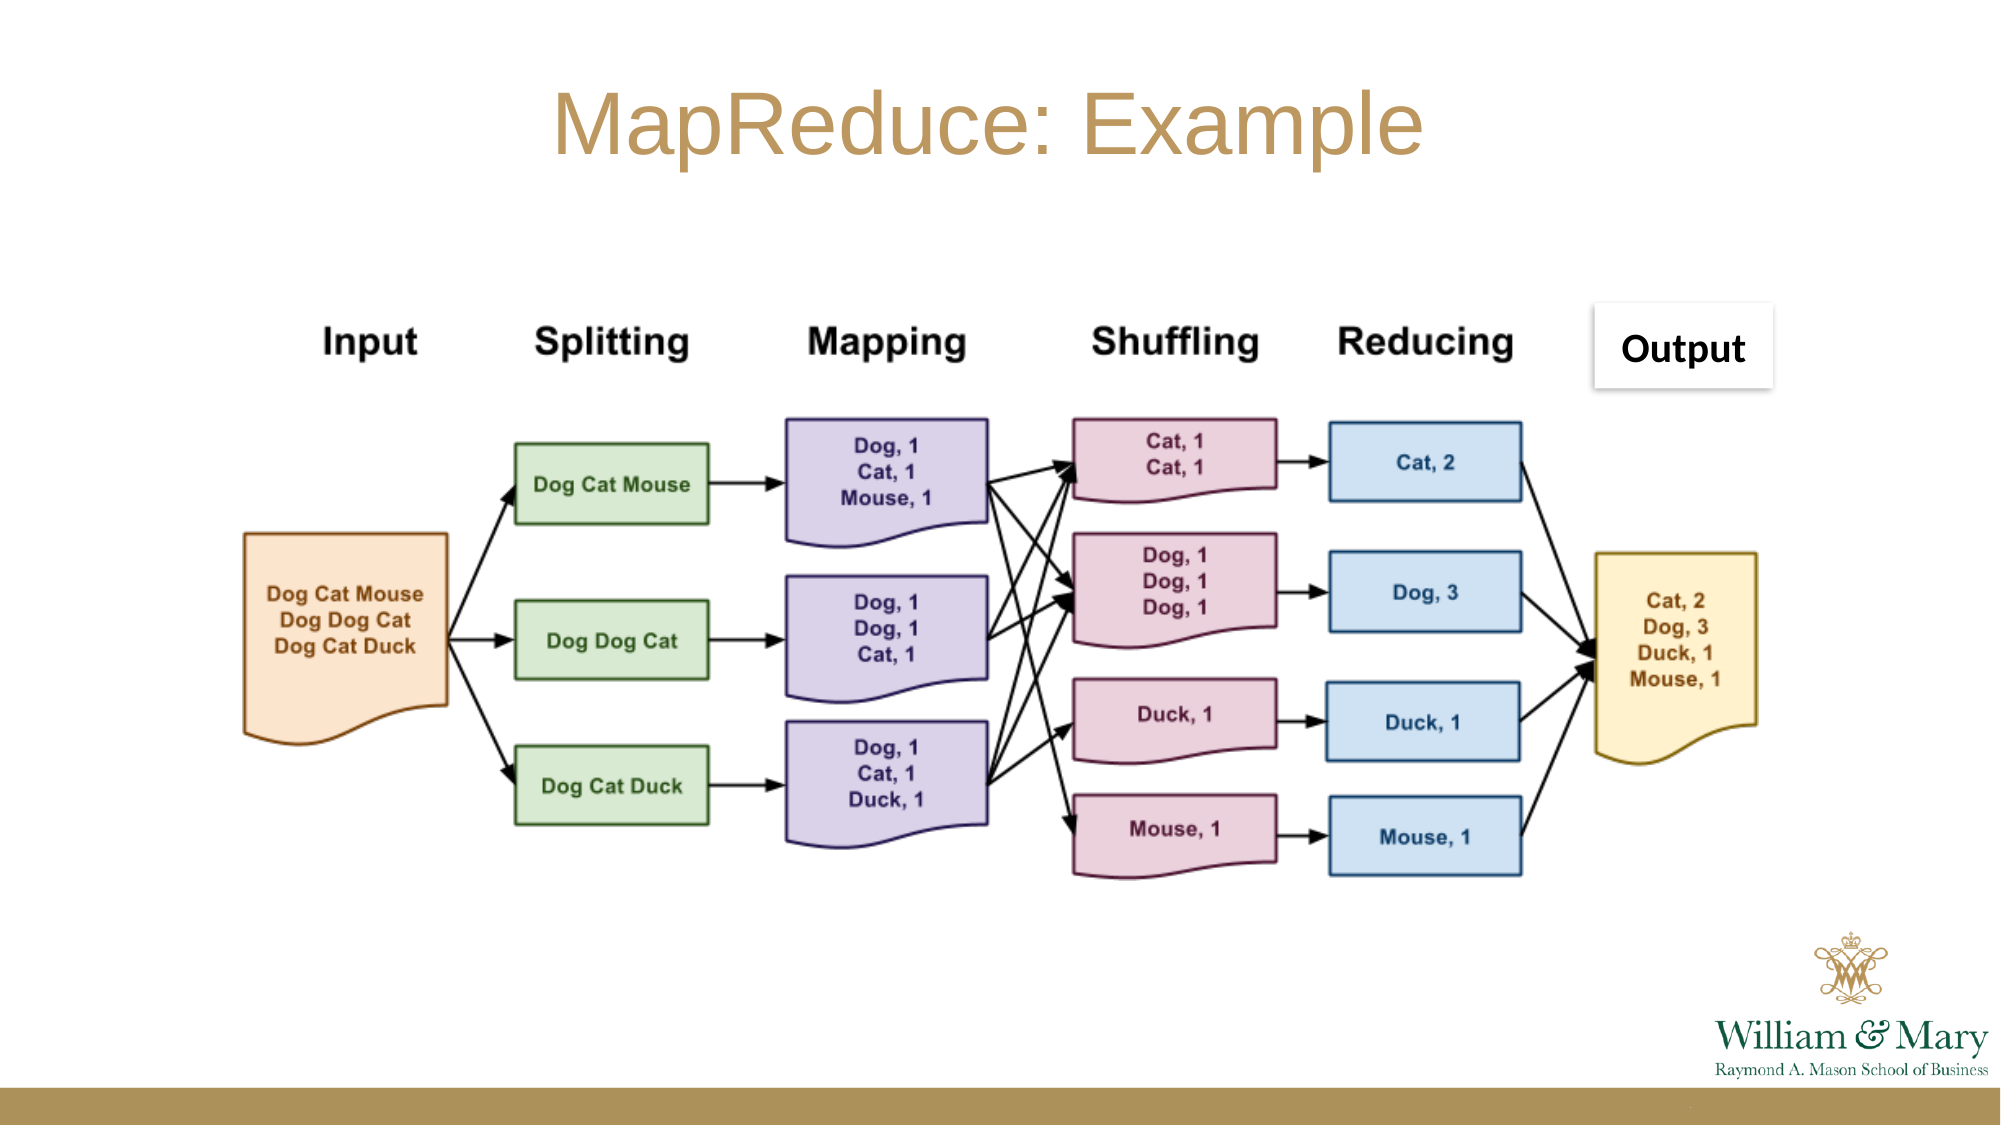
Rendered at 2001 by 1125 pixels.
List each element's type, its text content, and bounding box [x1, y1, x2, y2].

text_box Output [1594, 302, 1774, 389]
text_box MapReduce: Example [147, 57, 1831, 180]
picture [0, 0, 2001, 1125]
